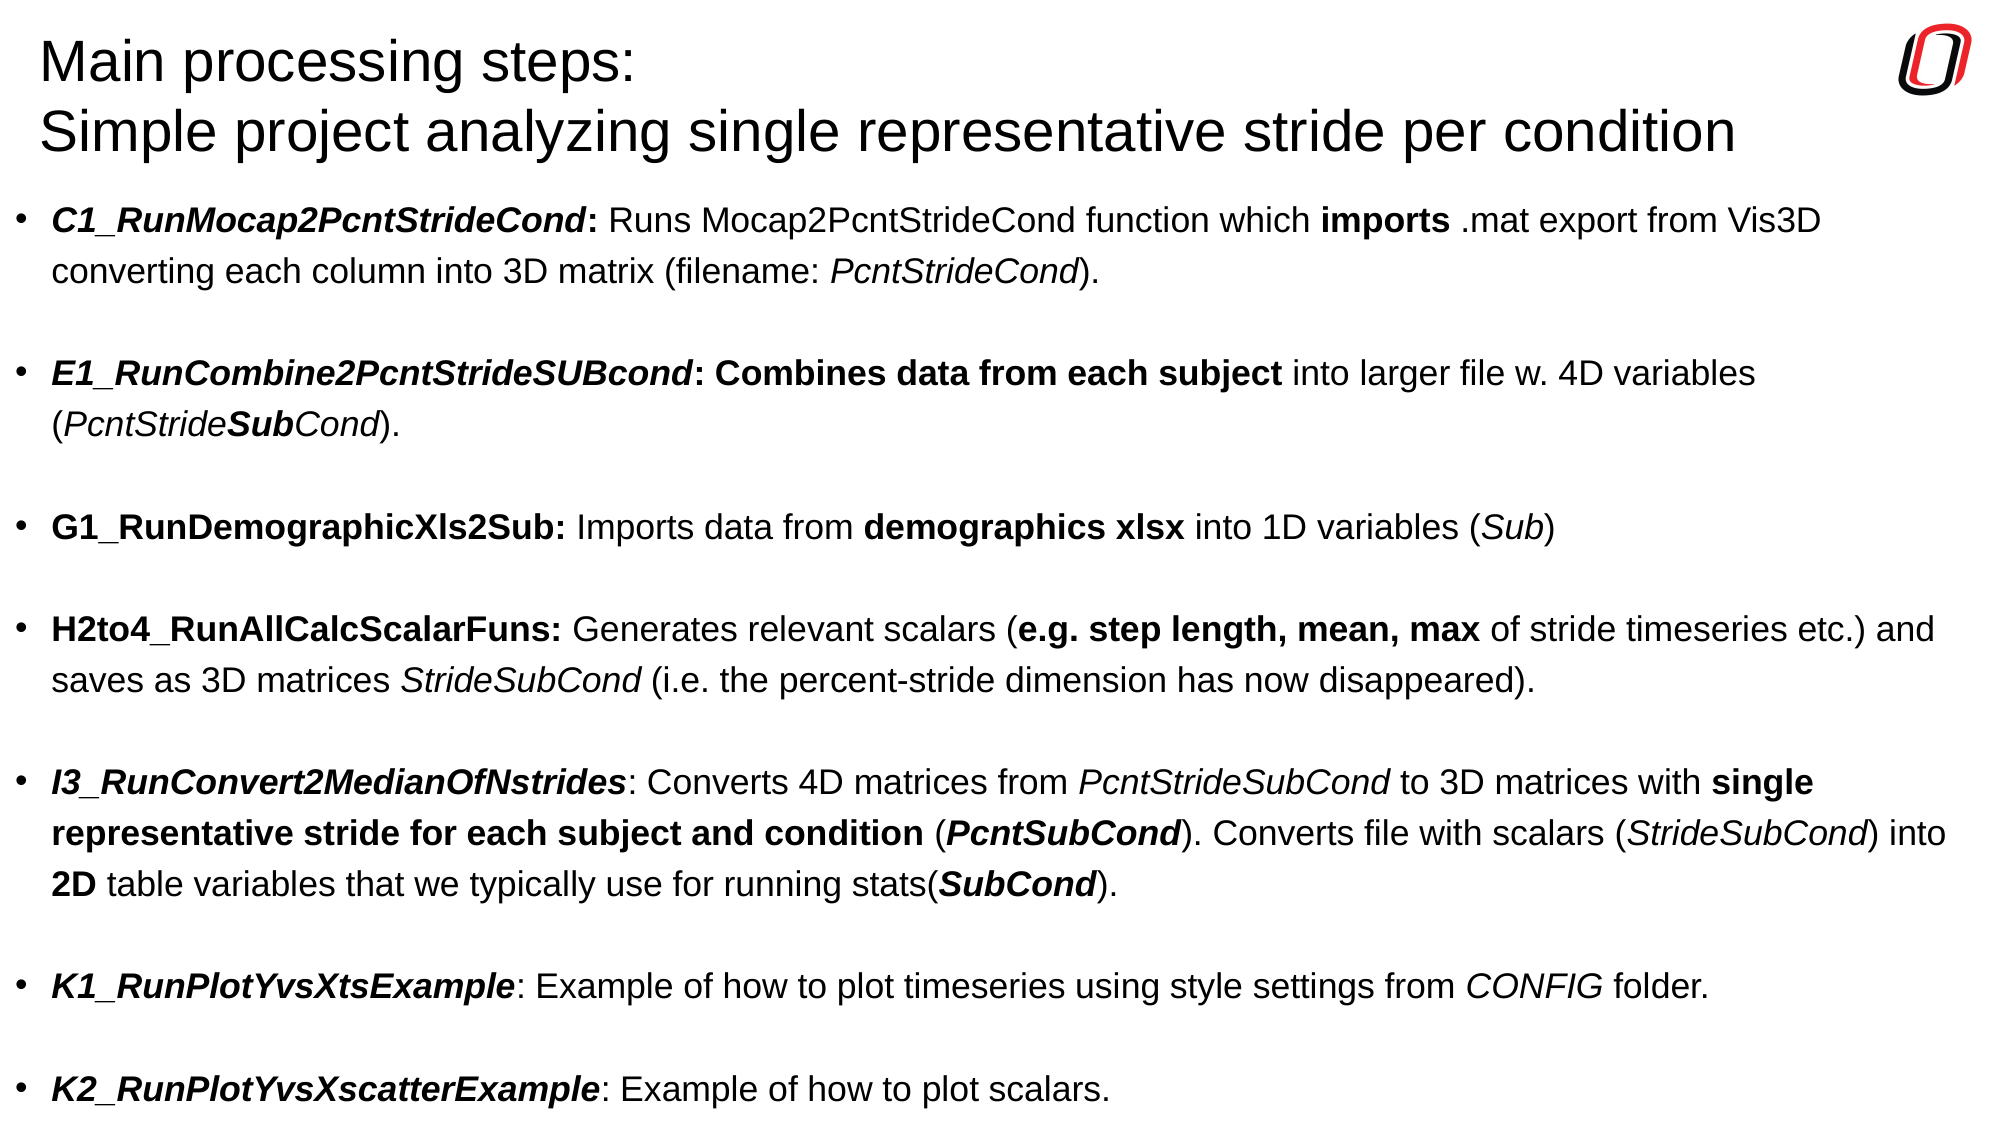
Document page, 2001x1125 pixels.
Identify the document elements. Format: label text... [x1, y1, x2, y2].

list C1_RunMocap2PcntStrideCond: Runs Mocap2PcntStrideCond function which imports .mat export from Vis3D converting each column into 3D matrix (filename: PcntStrideCond). E1_RunCombine2PcntStrideSUBcond: Combines data from each subject into larger file w. 4D variables (PcntStrideSubCond). G1_RunDemographicXls2Sub: Imports data from demographics xlsx into 1D variables (Sub) H2to4_RunAllCalcScalarFuns: Generates relevant scalars (e.g. step length, mean, max of stride timeseries etc.) and saves as 3D matrices StrideSubCond (i.e. the percent-stride dimension has now disappeared). I3_RunConvert2MedianOfNstrides: Converts 4D matrices from PcntStrideSubCond to 3D matrices with single representative stride for each subject and condition (PcntSubCond). Converts file with scalars (StrideSubCond) into 2D table variables that we typically use for running stats(SubCond). K1_RunPlotYvsXtsExample: Example of how to plot timeseries using style settings from CONFIG folder. K2_RunPlotYvsXscatterExample: Example of how to plot scalars. [0, 181, 2000, 1125]
title Main processing steps: Simple project analyzing single representative stride per condition [24, 20, 1877, 167]
picture [1895, 20, 1975, 99]
